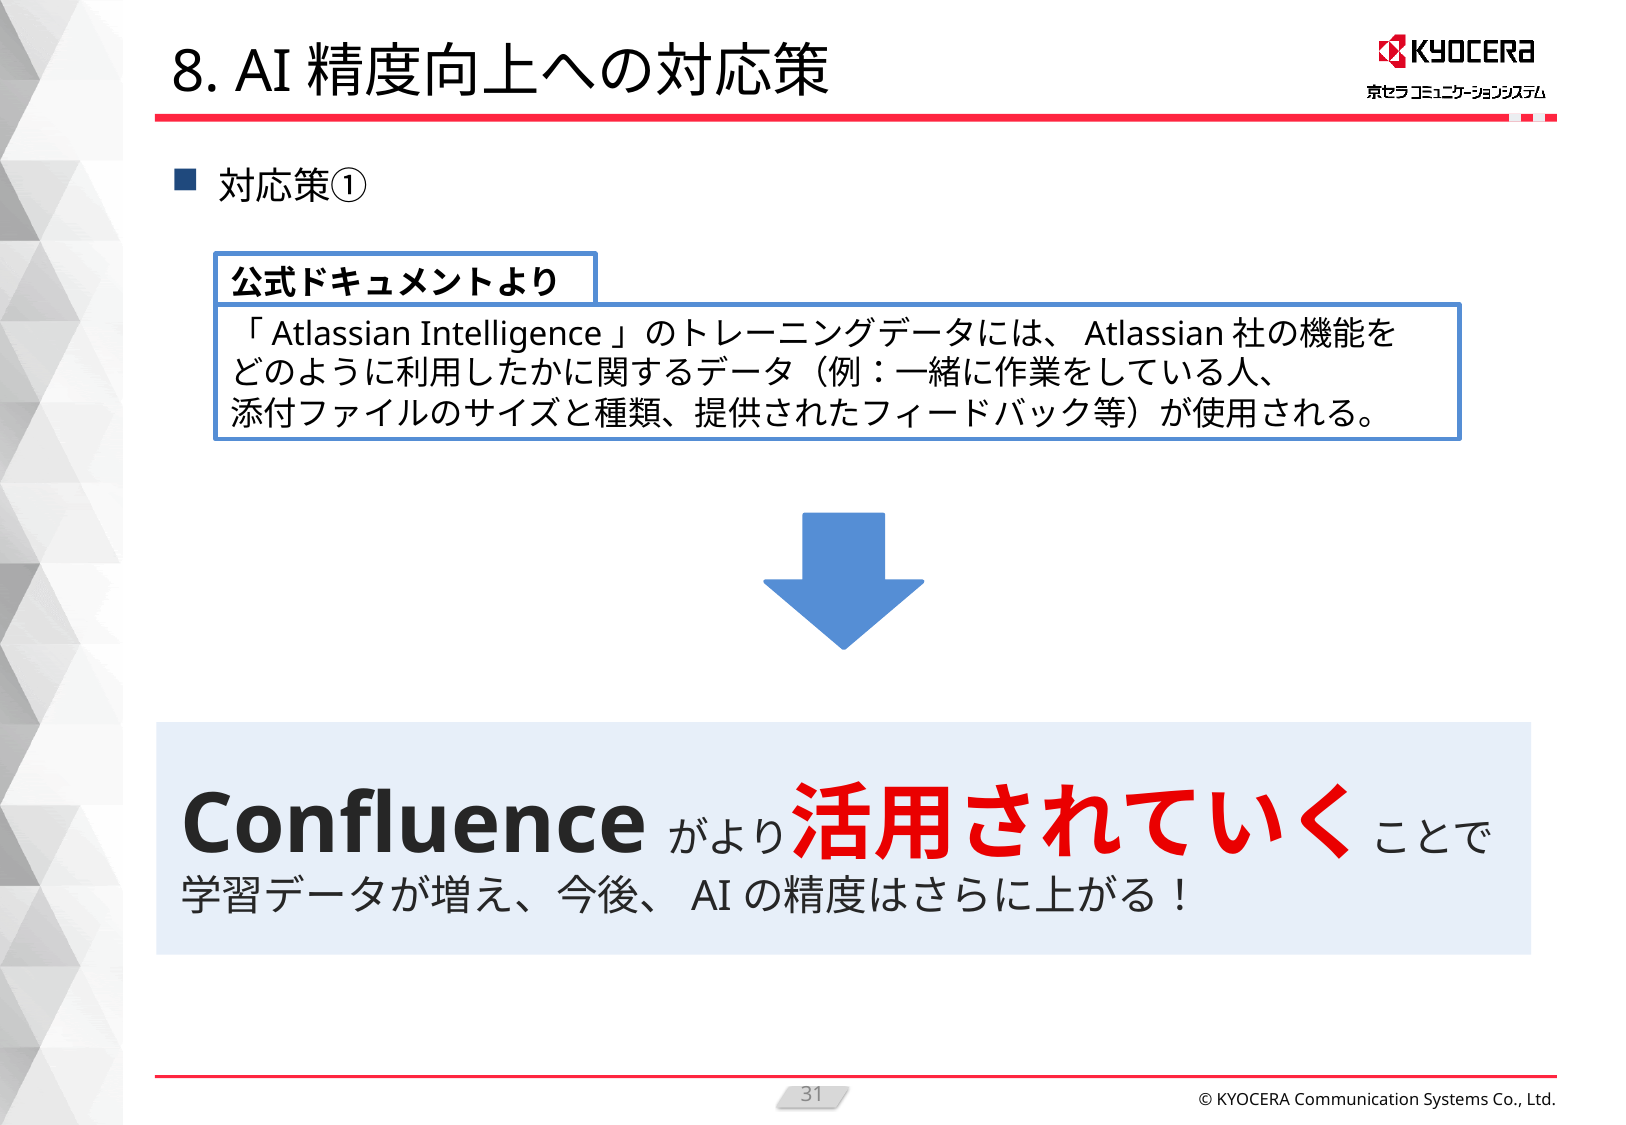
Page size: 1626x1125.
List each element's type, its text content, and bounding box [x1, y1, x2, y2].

title 8. AI精度向上への対応策 [156, 20, 1337, 125]
picture [1347, 24, 1565, 108]
text_box Confluenceがより活用されていくことで 学習データが増え、今後、AIの精度はさらに上がる！ [156, 722, 1532, 955]
slide_number 31 [629, 1065, 996, 1125]
text_box 「Atlassian Intelligence」のトレーニングデータには、Atlassian社の機能を どのように利用したかに関するデータ（例：一緒に作業をしている人、 添付ファイルのサイズと種類、提供されたフィードバック等）が使用される。 [215, 304, 1460, 439]
text_box 公式ドキュメントより [215, 253, 596, 304]
picture [0, 0, 123, 1125]
text_box [763, 512, 925, 650]
text_box 対応策① [156, 154, 691, 215]
